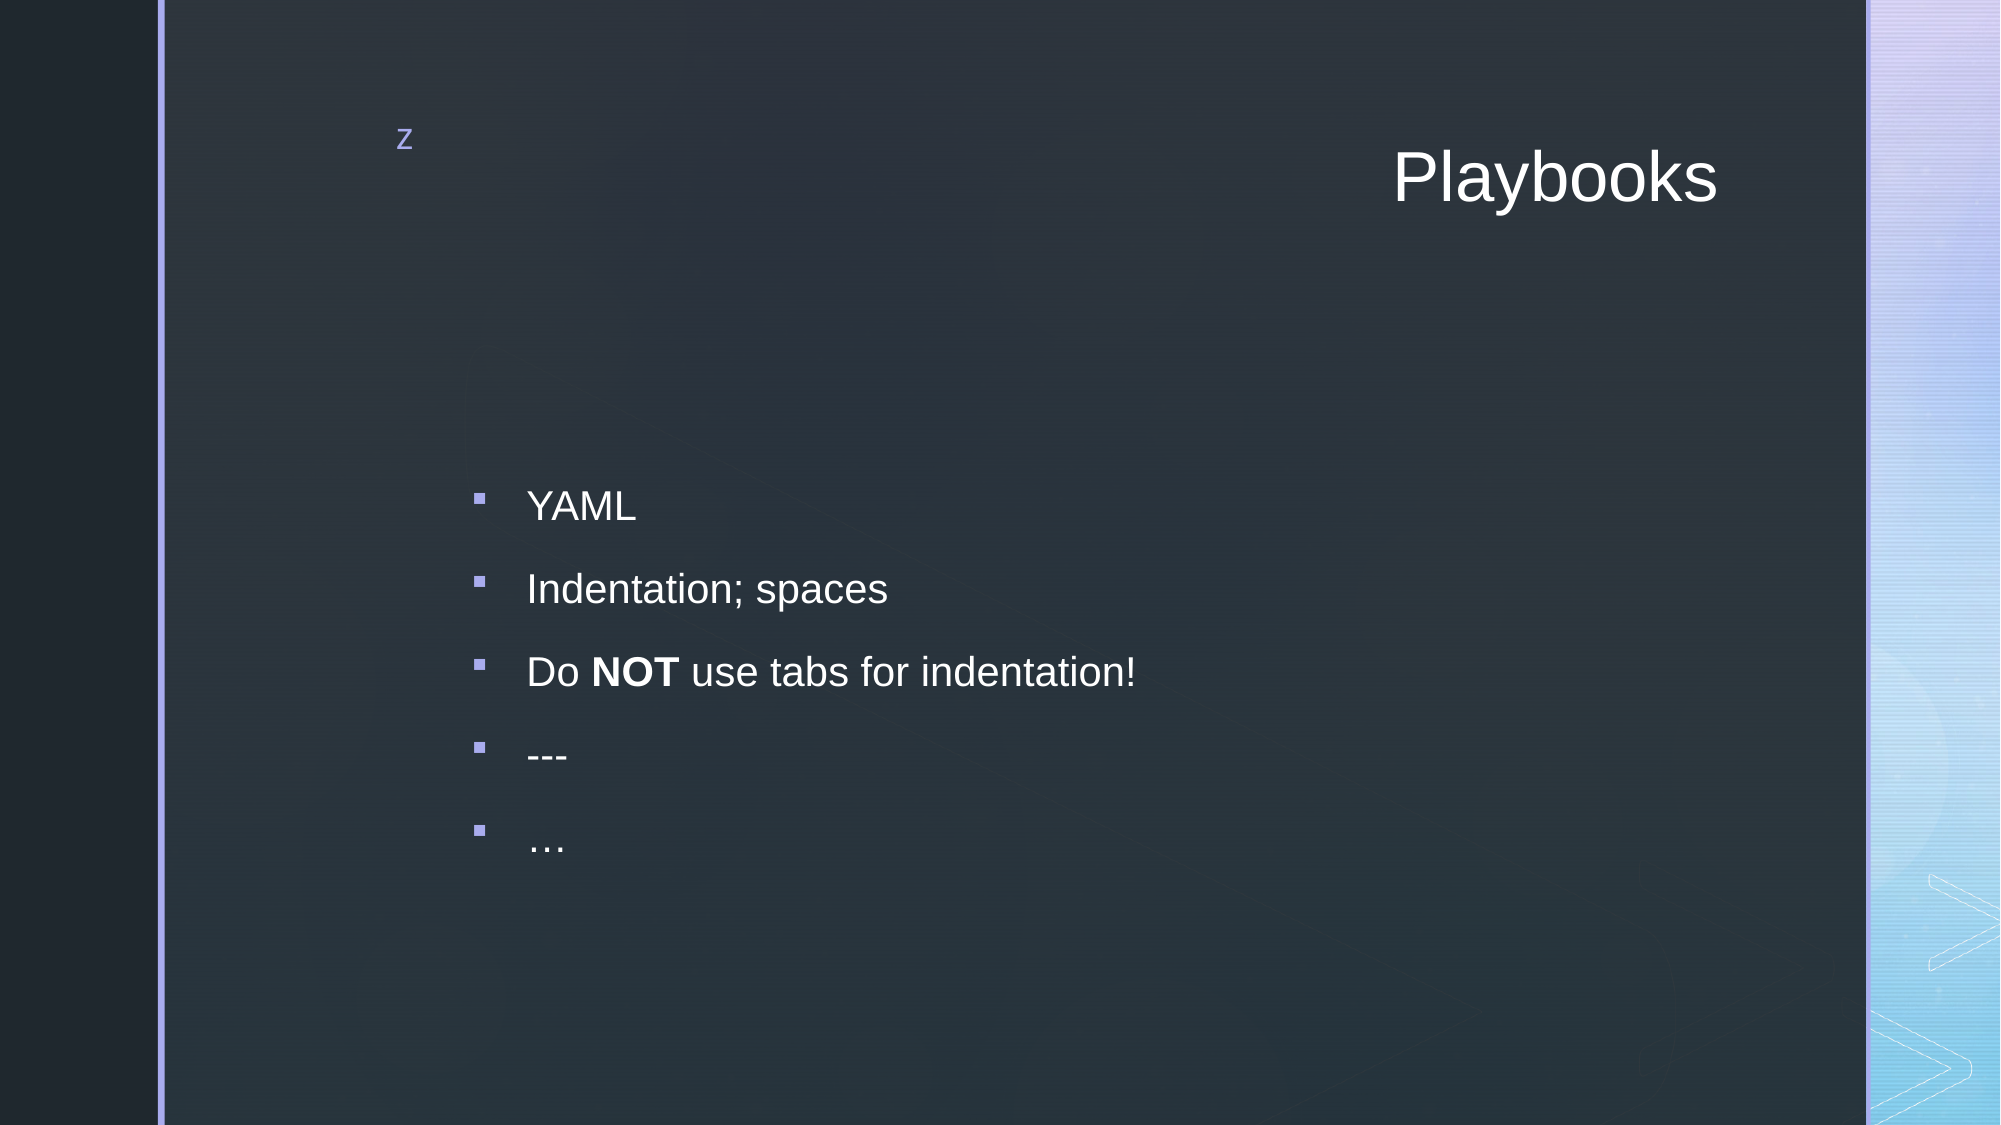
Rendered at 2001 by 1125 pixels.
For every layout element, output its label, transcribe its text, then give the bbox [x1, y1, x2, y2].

picture [1871, 0, 2001, 1125]
list YAML Indentation; spaces Do NOT use tabs for indentation! --- … [454, 336, 1734, 993]
title Playbooks [428, 132, 1734, 310]
